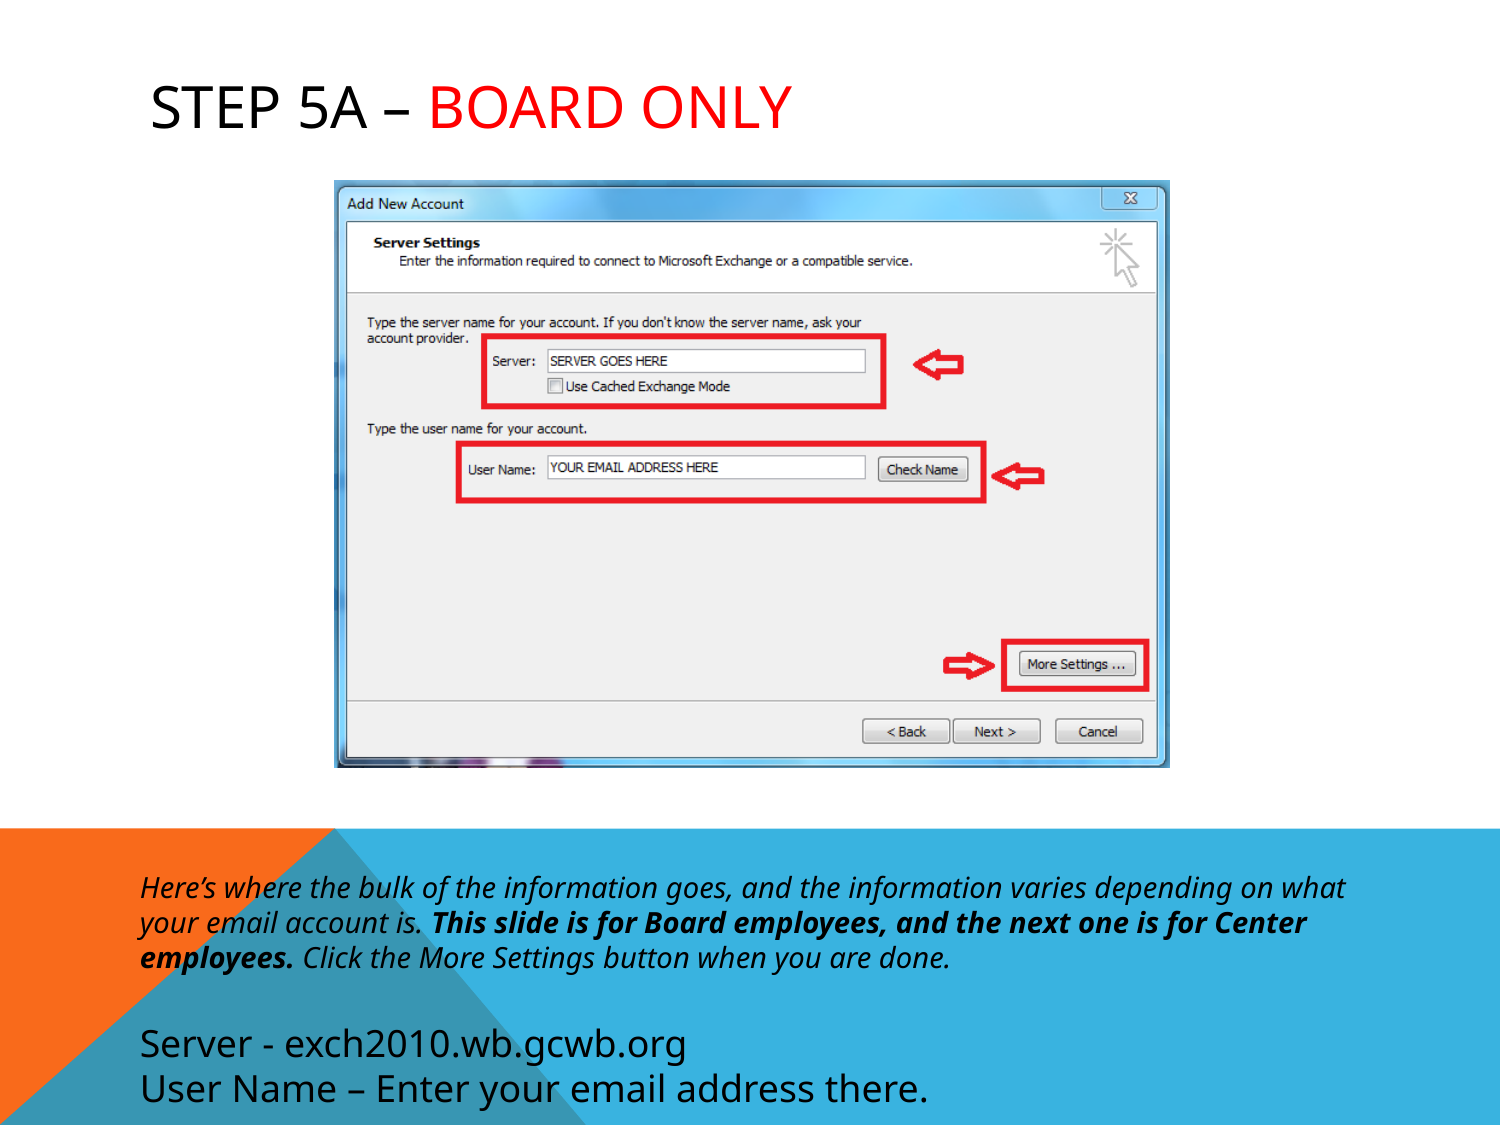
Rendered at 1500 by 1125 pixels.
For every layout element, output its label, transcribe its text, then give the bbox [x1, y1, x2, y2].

text_box Here’s where the bulk of the information goes, and the information varies depending on what your email account is. This slide is for Board employees, and the next one is for Center employees. Click the More Settings button when you are done. Server - exch2010.wb.gcwb.org User Name – Enter your email address there. [125, 862, 1375, 1118]
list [333, 180, 1170, 768]
title Step 5a – BOARD ONLY [135, 60, 1369, 150]
